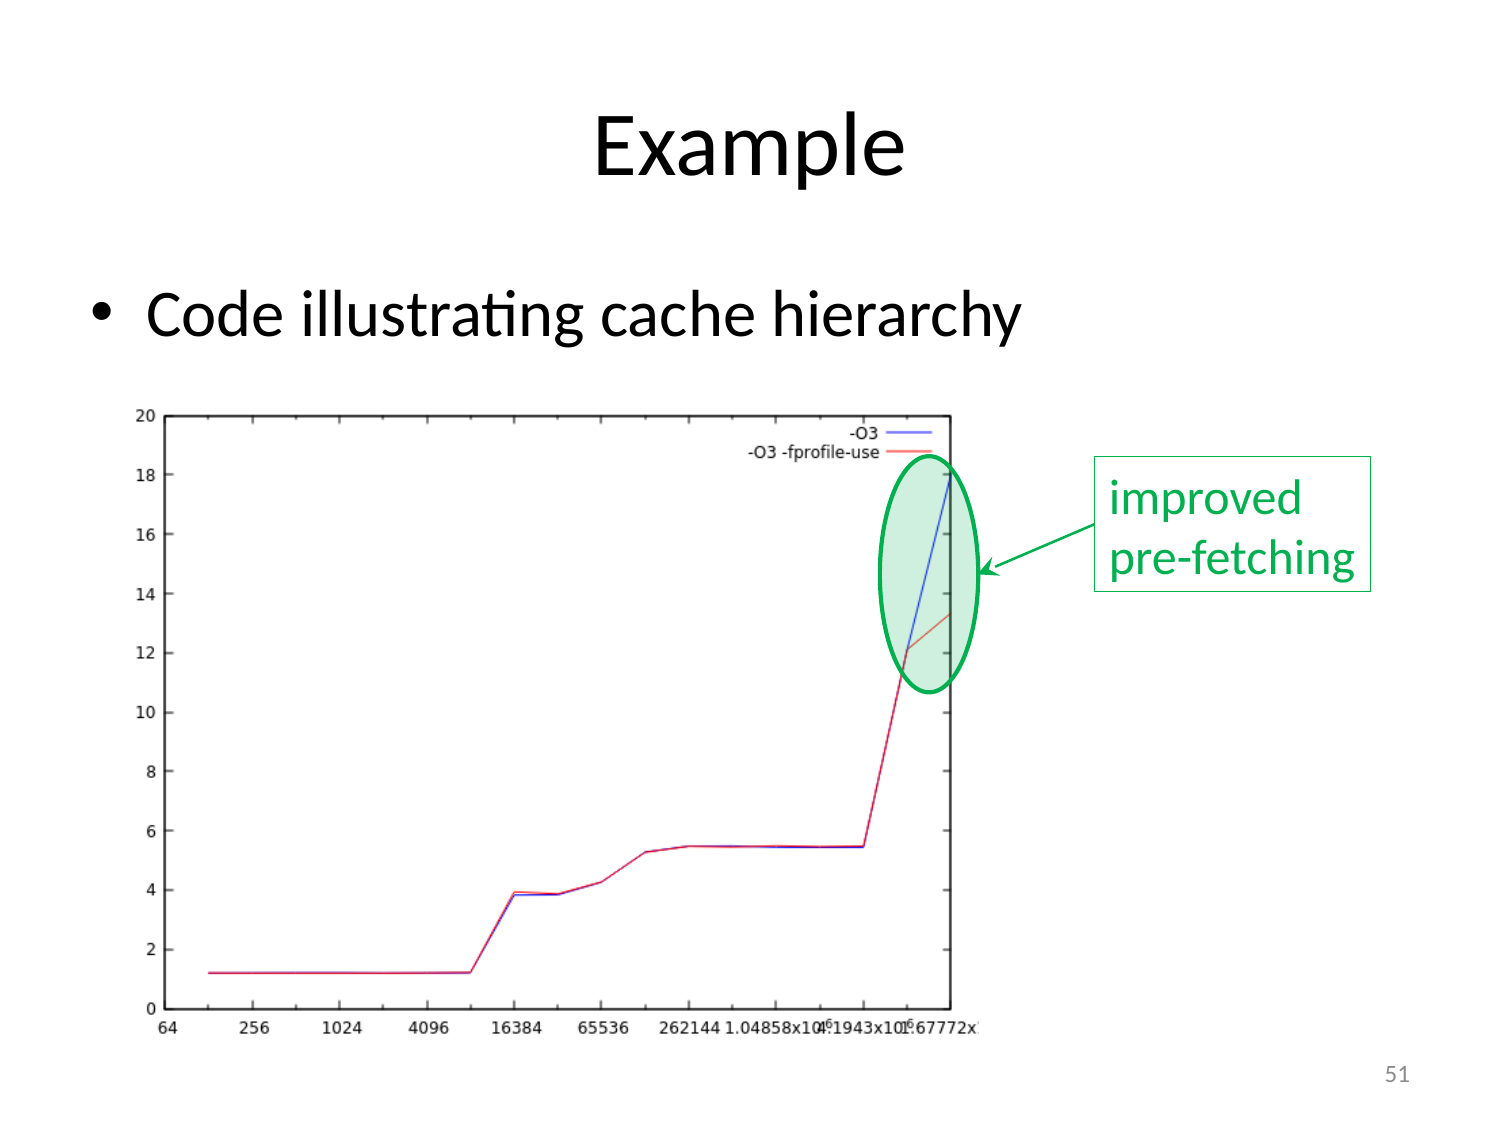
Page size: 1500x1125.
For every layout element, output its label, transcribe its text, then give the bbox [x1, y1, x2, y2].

list Code illustrating cache hierarchy [75, 262, 1425, 1005]
title Example [75, 45, 1425, 233]
slide_number 51 [1074, 1042, 1425, 1103]
picture [111, 395, 979, 1047]
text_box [879, 455, 1373, 693]
